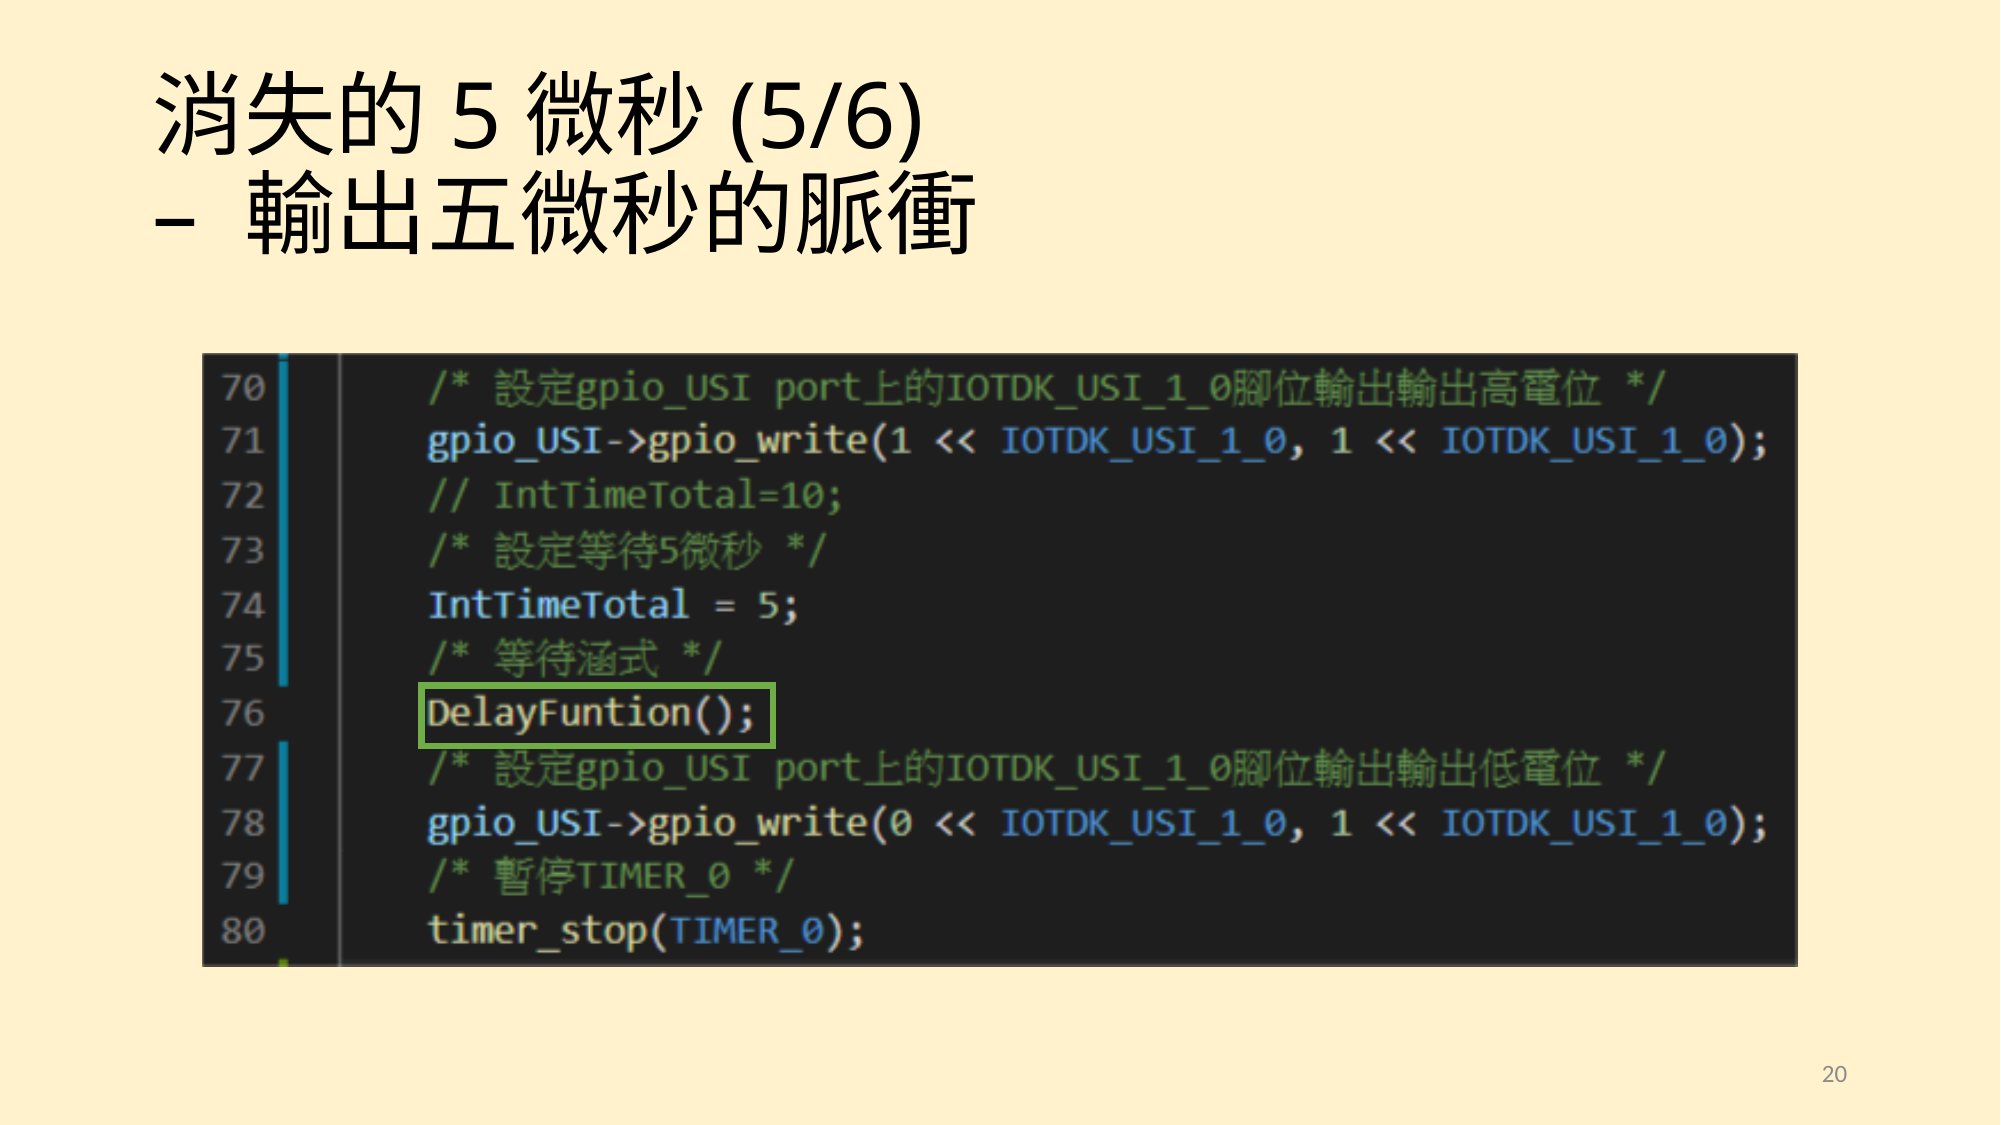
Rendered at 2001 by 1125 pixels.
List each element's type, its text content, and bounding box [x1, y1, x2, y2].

slide_number 20 [1412, 1042, 1863, 1103]
picture [202, 353, 1798, 967]
title 消失的5微秒(5/6) – 輸出五微秒的脈衝 [137, 59, 1863, 278]
